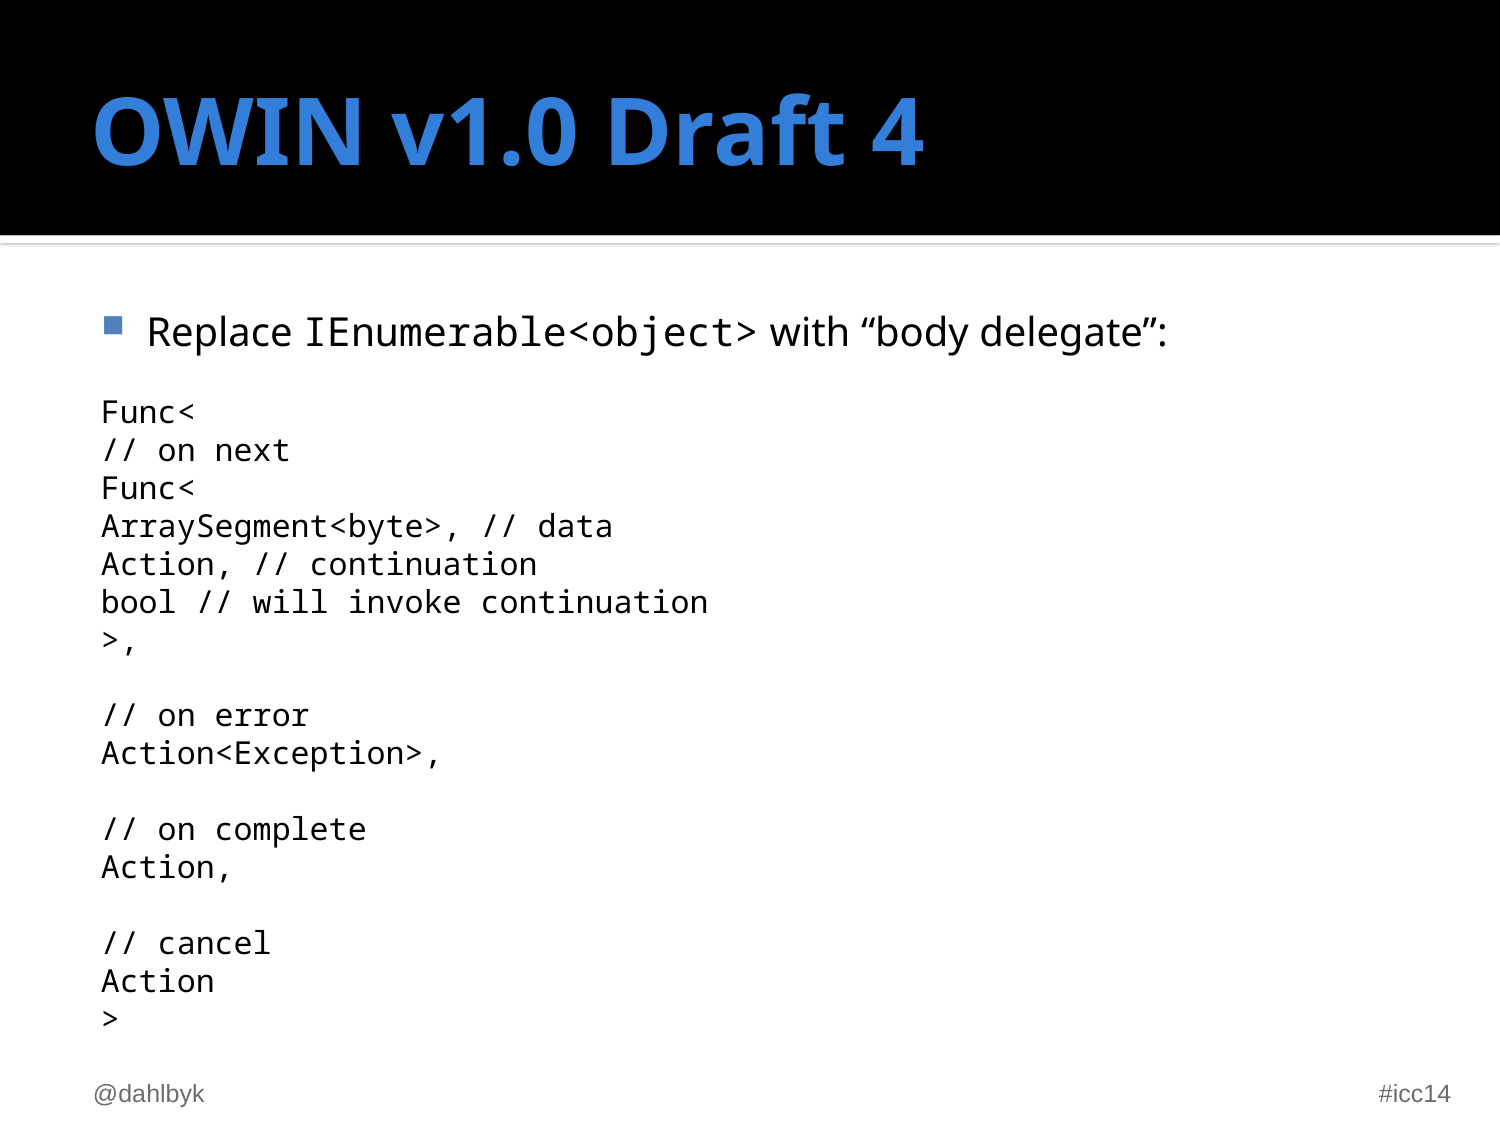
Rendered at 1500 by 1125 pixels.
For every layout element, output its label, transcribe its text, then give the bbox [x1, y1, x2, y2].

slide_number #icc14 [1237, 1062, 1467, 1108]
list Replace IEnumerable<object> with “body delegate”: Func< // on next Func< ArraySegment<byte>, // data Action, // continuation bool // will invoke continuation >, // on error Action<Exception>, // on complete Action, // cancel Action > [75, 291, 1425, 1050]
title OWIN v1.0 Draft 4 [75, 25, 1425, 231]
slide_number @dahlbyk [75, 1062, 425, 1108]
